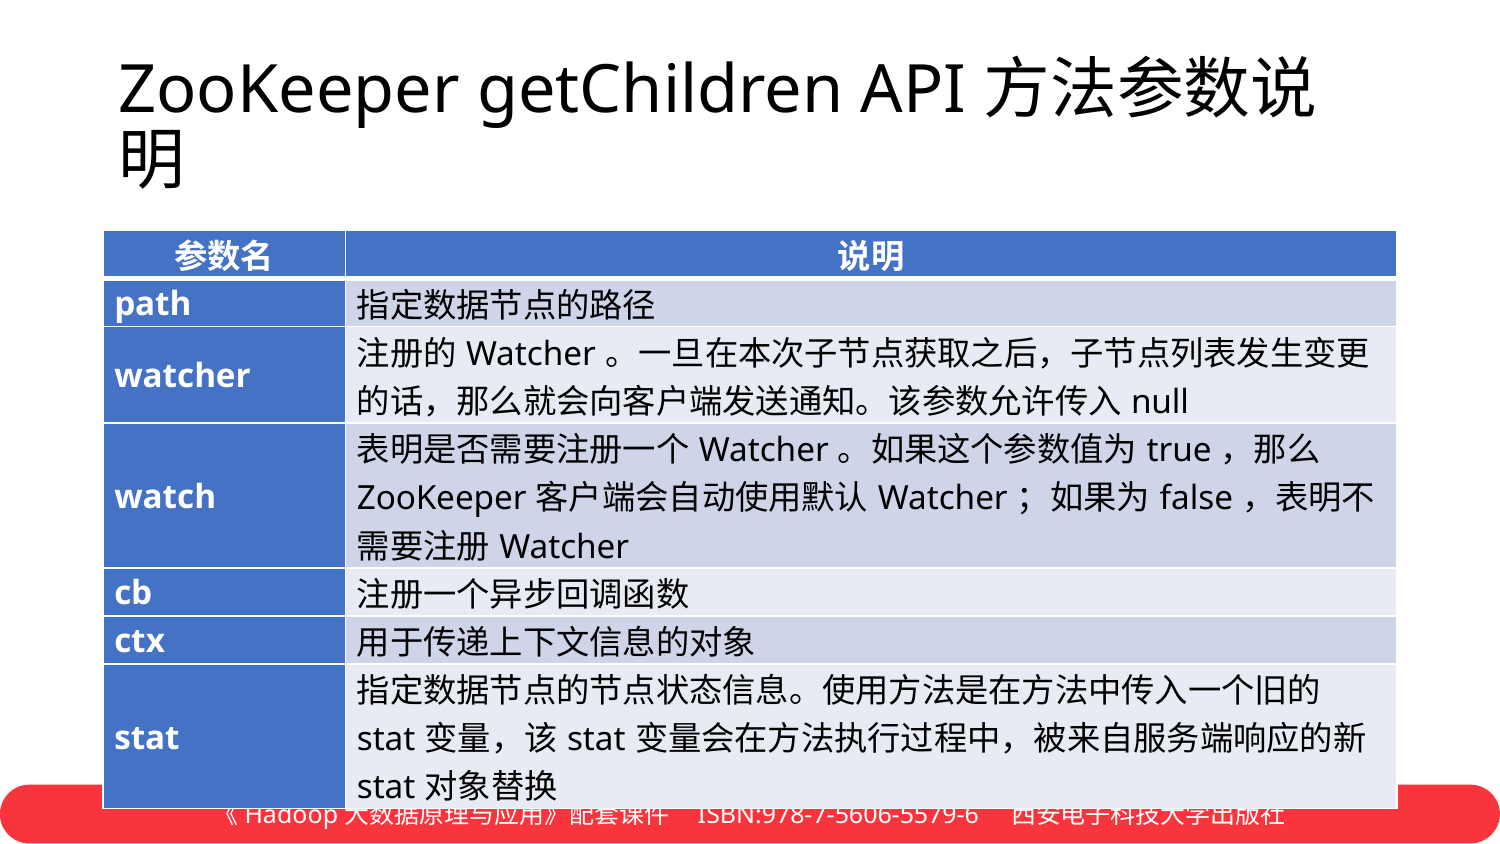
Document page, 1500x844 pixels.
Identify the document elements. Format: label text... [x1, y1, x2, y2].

title ZooKeeper getChildren API方法参数说明 [103, 44, 1397, 208]
table_cell path [104, 281, 345, 326]
table_cell cb [104, 569, 345, 615]
table_cell 注册一个异步回调函数 [346, 569, 1396, 615]
table_cell watch [104, 424, 345, 567]
table_cell watcher [104, 327, 345, 422]
table_cell 表明是否需要注册一个Watcher。如果这个参数值为true，那么ZooKeeper客户端会自动使用默认Watcher；如果为false，表明不需要注册Watcher [346, 424, 1396, 567]
table_header 说明 [346, 231, 1396, 276]
table_cell 用于传递上下文信息的对象 [346, 617, 1396, 663]
table_cell 注册的Watcher。一旦在本次子节点获取之后，子节点列表发生变更的话，那么就会向客户端发送通知。该参数允许传入null [346, 327, 1396, 422]
table_cell ctx [104, 617, 345, 663]
table_header 参数名 [104, 231, 345, 276]
table_cell 指定数据节点的路径 [346, 281, 1396, 326]
table_cell stat [104, 665, 345, 808]
table_cell 指定数据节点的节点状态信息。使用方法是在方法中传入一个旧的stat变量，该stat变量会在方法执行过程中，被来自服务端响应的新stat对象替换 [346, 665, 1396, 808]
